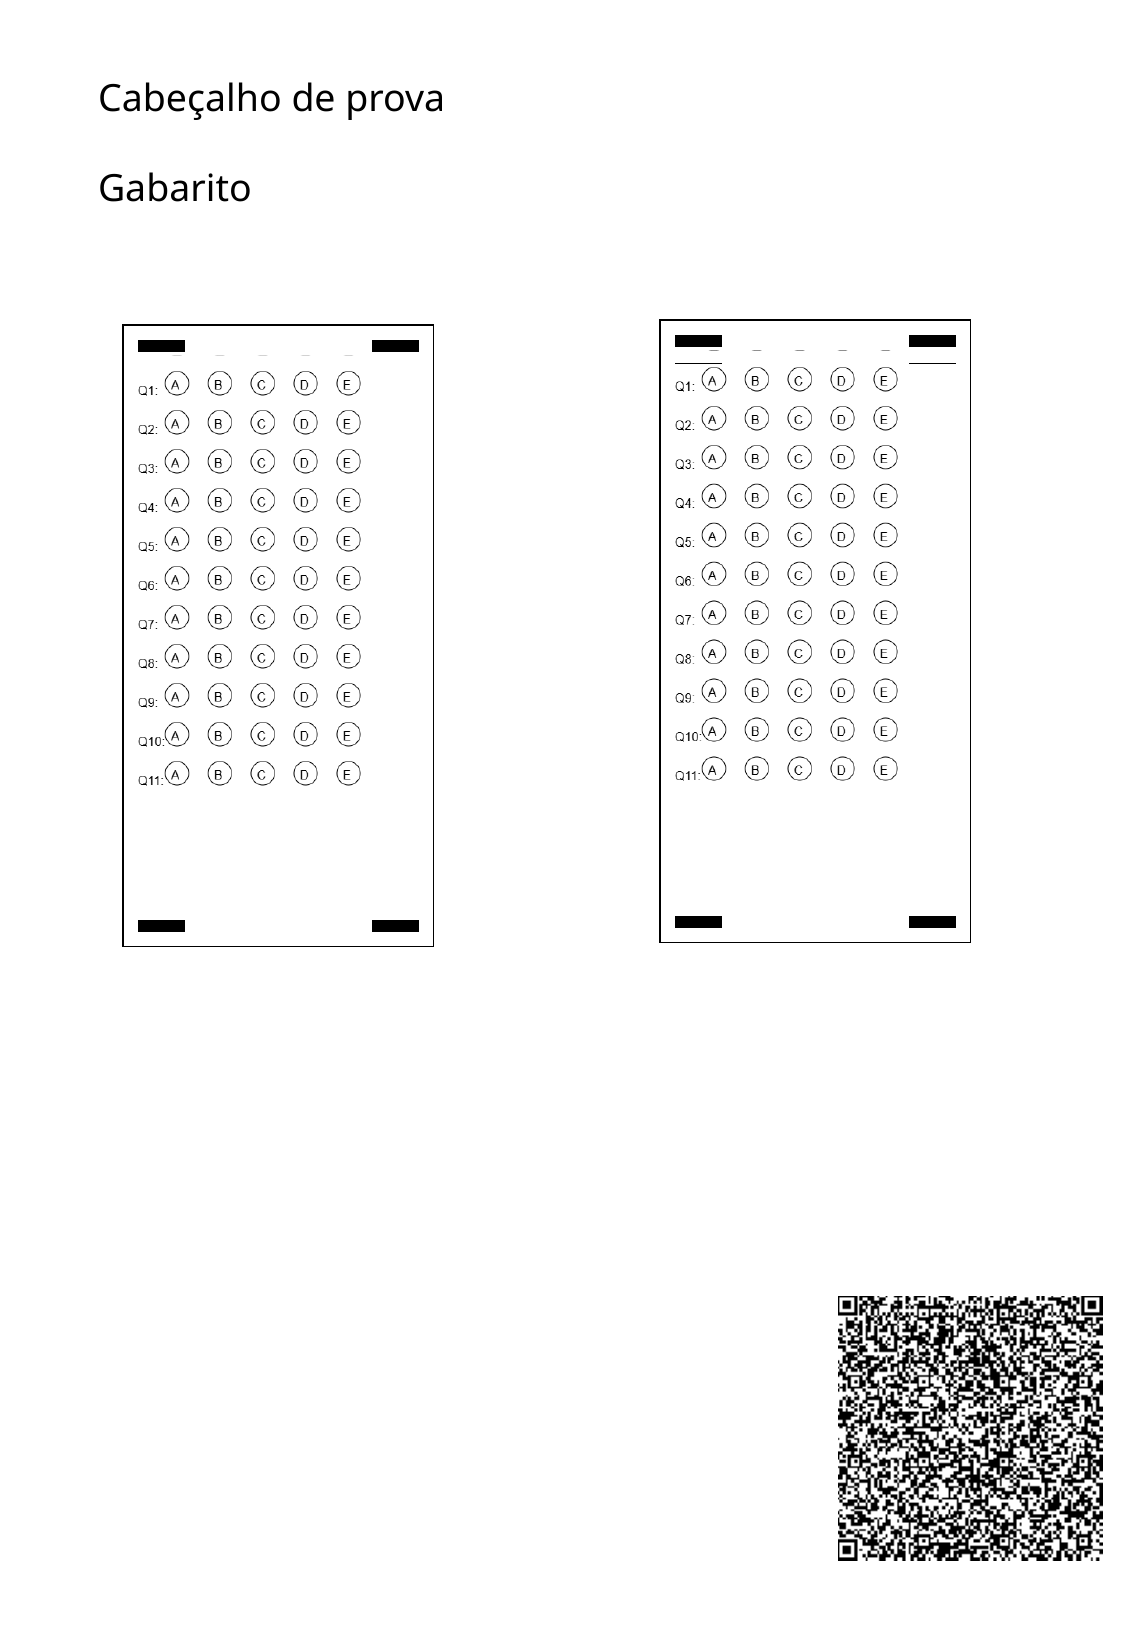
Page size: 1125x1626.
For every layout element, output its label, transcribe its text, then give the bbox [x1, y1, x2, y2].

picture [121, 323, 435, 948]
picture [658, 319, 972, 943]
text_box Cabeçalho de prova Gabarito [83, 66, 1027, 262]
picture [837, 1295, 1104, 1562]
